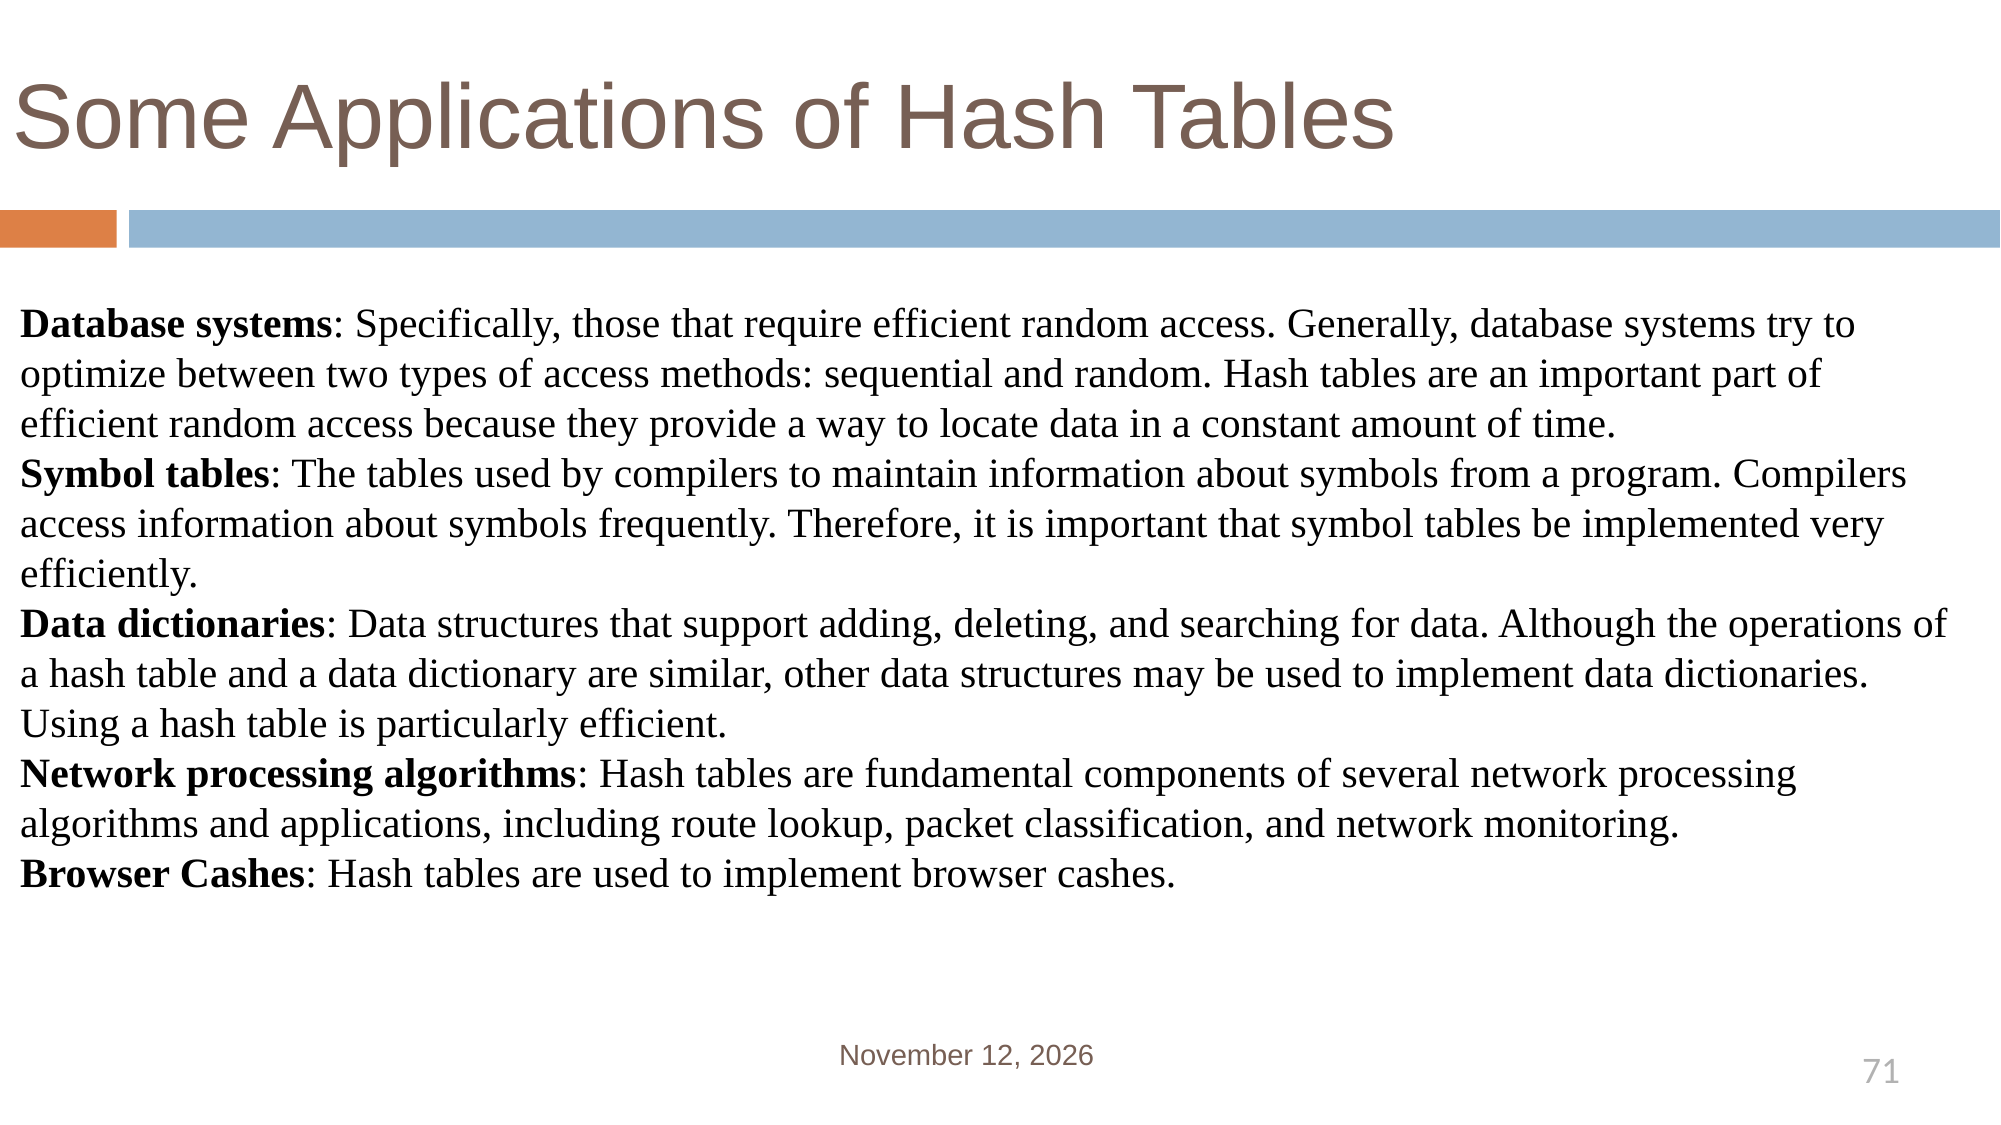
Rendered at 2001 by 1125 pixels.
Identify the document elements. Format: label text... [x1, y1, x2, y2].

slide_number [837, 1037, 1302, 1072]
slide_number 71 [1440, 1046, 1900, 1092]
text_box Database systems: Specifically, those that require efficient random access. Generally, database systems try to optimize between two types of access methods: sequential and random. Hash tables are an important part of efficient random access because they provide a way to locate data in a constant amount of time. Symbol tables: The tables used by compilers to maintain information about symbols from a program. Compilers access information about symbols frequently. Therefore, it is important that symbol tables be implemented very efficiently. Data dictionaries: Data structures that support adding, deleting, and searching for data. Although the operations of a hash table and a data dictionary are similar, other data structures may be used to implement data dictionaries. Using a hash table is particularly efficient. Network processing algorithms: Hash tables are fundamental components of several network processing algorithms and applications, including route lookup, packet classification, and network monitoring. Browser Cashes: Hash tables are used to implement browser cashes. [5, 288, 1968, 903]
title Some Applications of Hash Tables [12, 56, 1750, 168]
